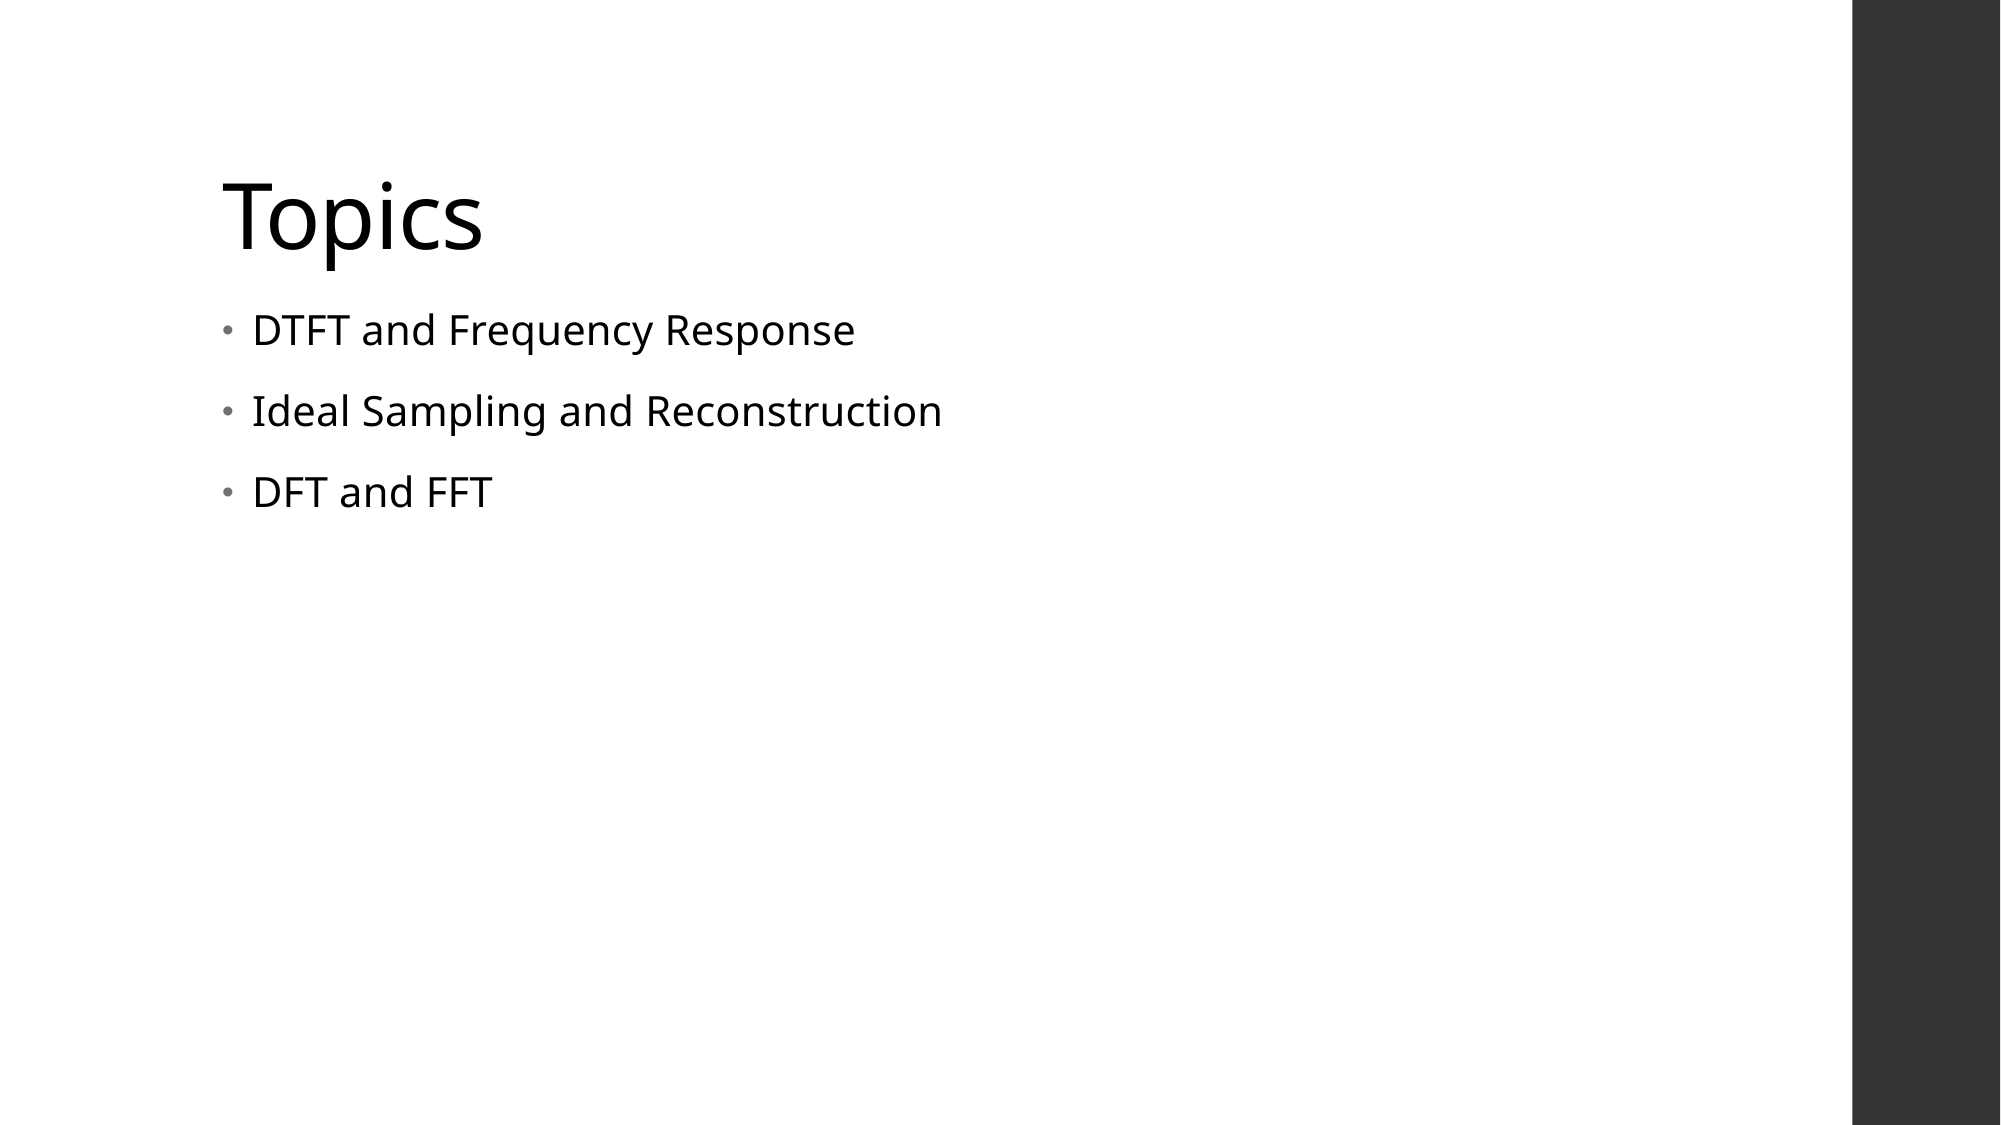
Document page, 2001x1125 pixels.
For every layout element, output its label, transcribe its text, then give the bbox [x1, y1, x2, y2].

title Topics [206, 60, 1797, 278]
list DTFT and Frequency Response Ideal Sampling and Reconstruction DFT and FFT [206, 299, 1637, 1014]
